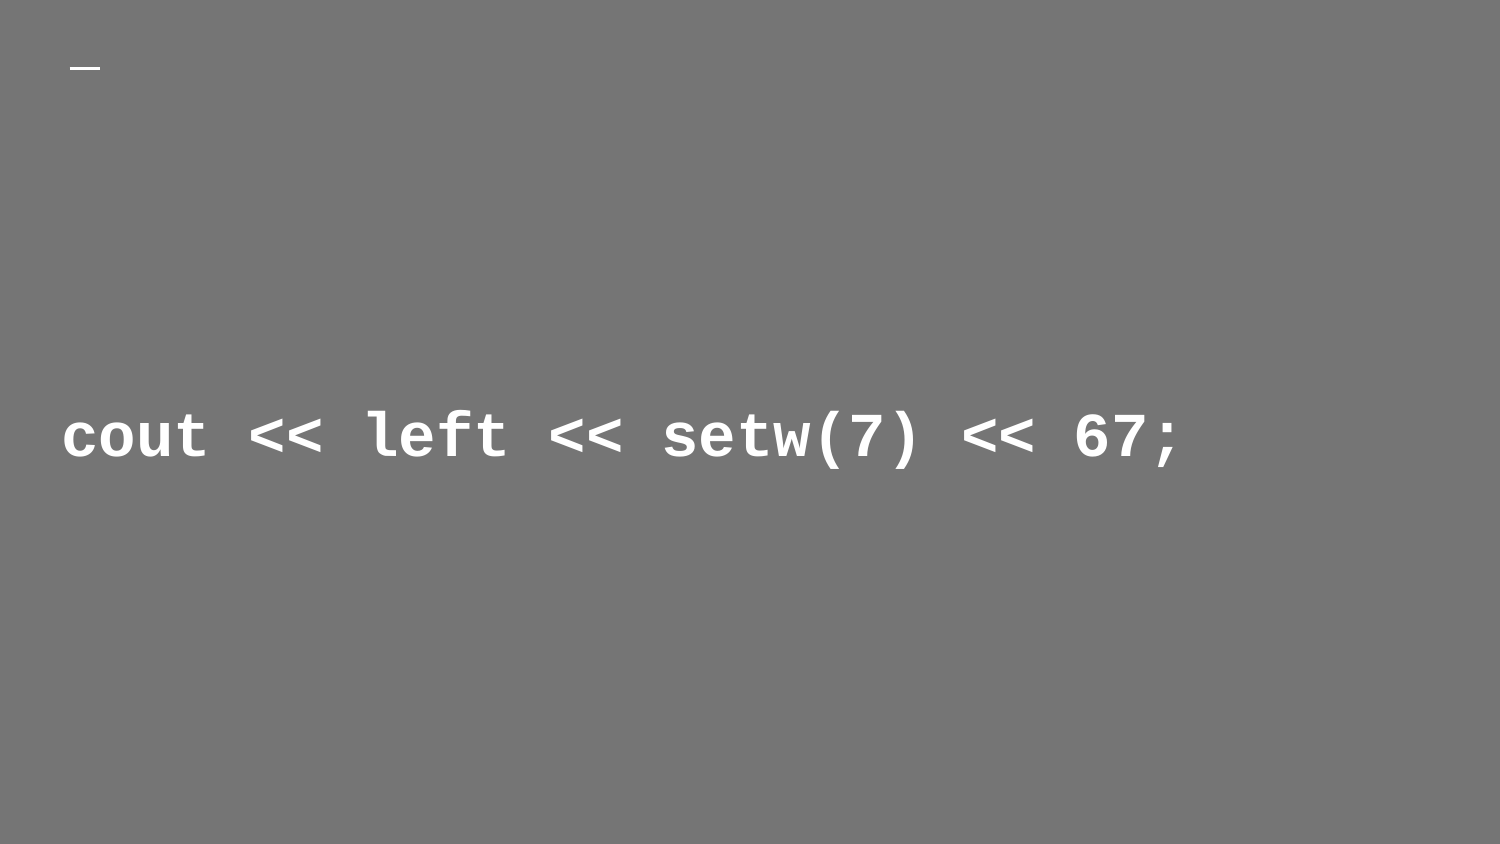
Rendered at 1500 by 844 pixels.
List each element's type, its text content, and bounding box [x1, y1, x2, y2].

title cout << left << setw(7) << 67; [46, 116, 1340, 746]
